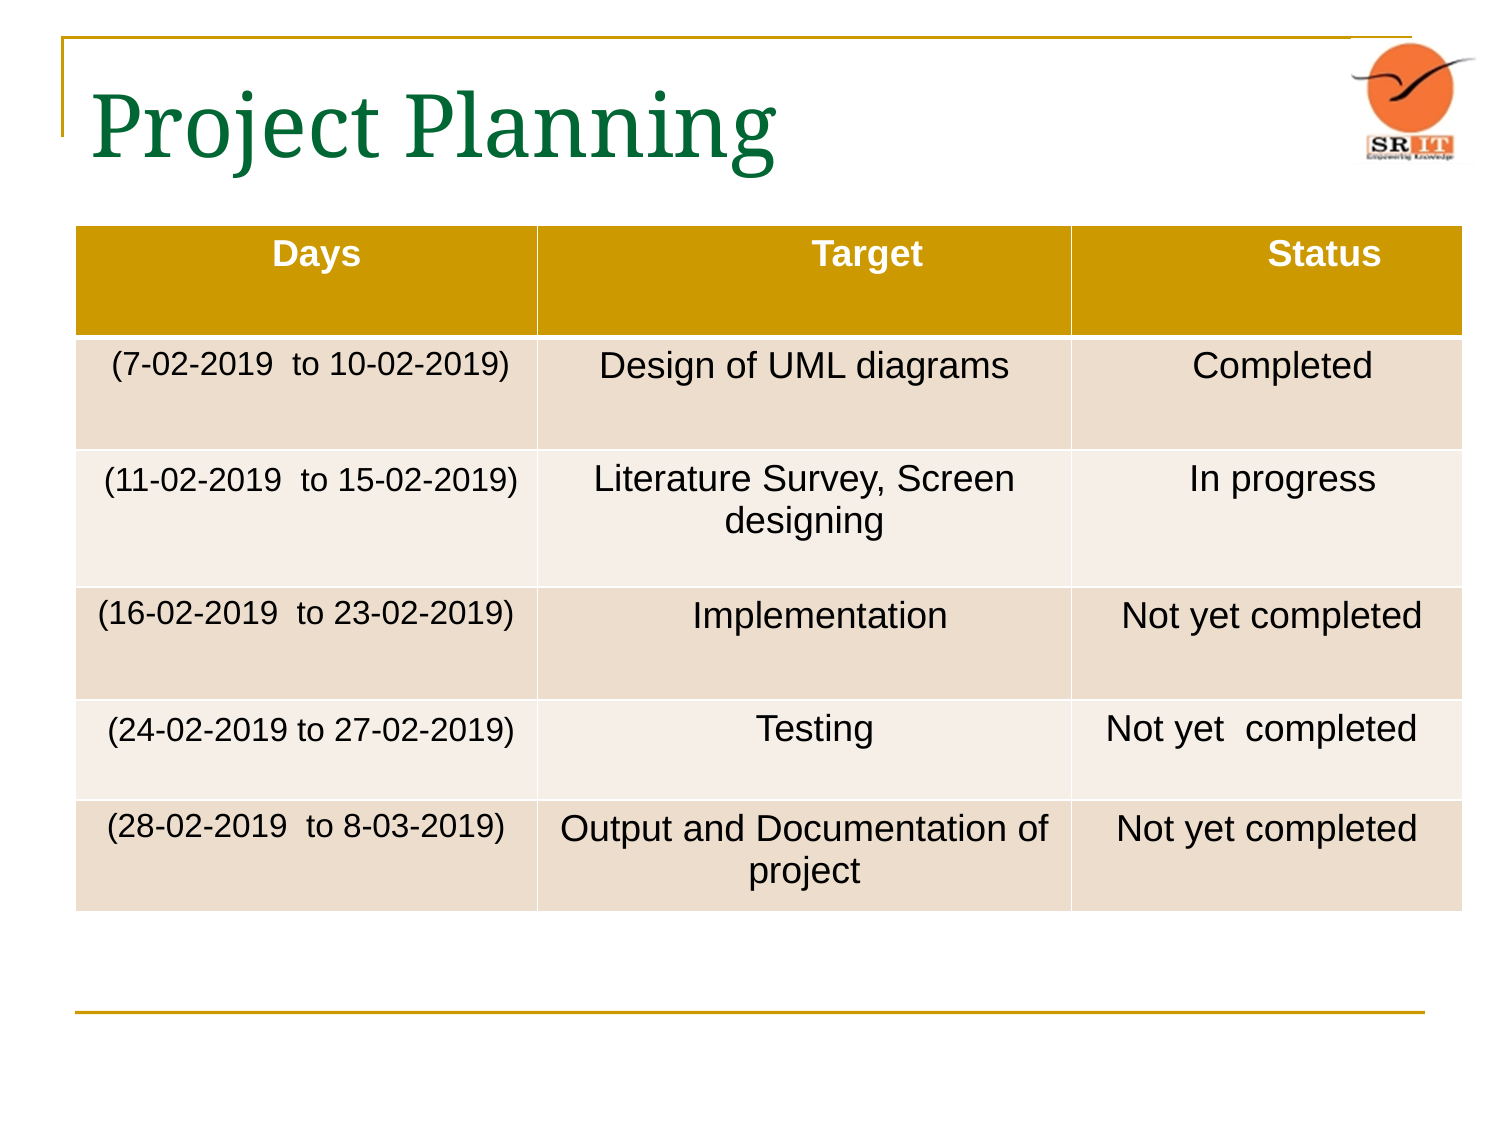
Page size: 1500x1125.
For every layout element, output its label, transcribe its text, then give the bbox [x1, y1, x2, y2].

picture [1350, 37, 1477, 165]
table_cell Literature Survey, Screen designing [538, 451, 1071, 586]
table_header Status [1072, 226, 1462, 335]
table_cell (7-02-2019 to 10-02-2019) [76, 340, 537, 449]
table_cell Implementation [538, 588, 1071, 699]
table_cell Testing [538, 701, 1071, 799]
table_cell (11-02-2019 to 15-02-2019) [76, 451, 537, 586]
table_cell (16-02-2019 to 23-02-2019) [76, 588, 537, 699]
table_header Days [76, 226, 537, 335]
table_header Target [538, 226, 1071, 335]
table_cell Not yet completed [1072, 588, 1462, 699]
table_cell In progress [1072, 451, 1462, 586]
table_cell (28-02-2019 to 8-03-2019) [76, 801, 537, 911]
table_cell Not yet completed [1072, 801, 1462, 911]
table_cell Design of UML diagrams [538, 340, 1071, 449]
table_cell Completed [1072, 340, 1462, 449]
table_cell Output and Documentation of project [538, 801, 1071, 911]
table_cell Not yet completed [1072, 701, 1462, 799]
title Project Planning [74, 62, 1426, 224]
table_cell (24-02-2019 to 27-02-2019) [76, 701, 537, 799]
